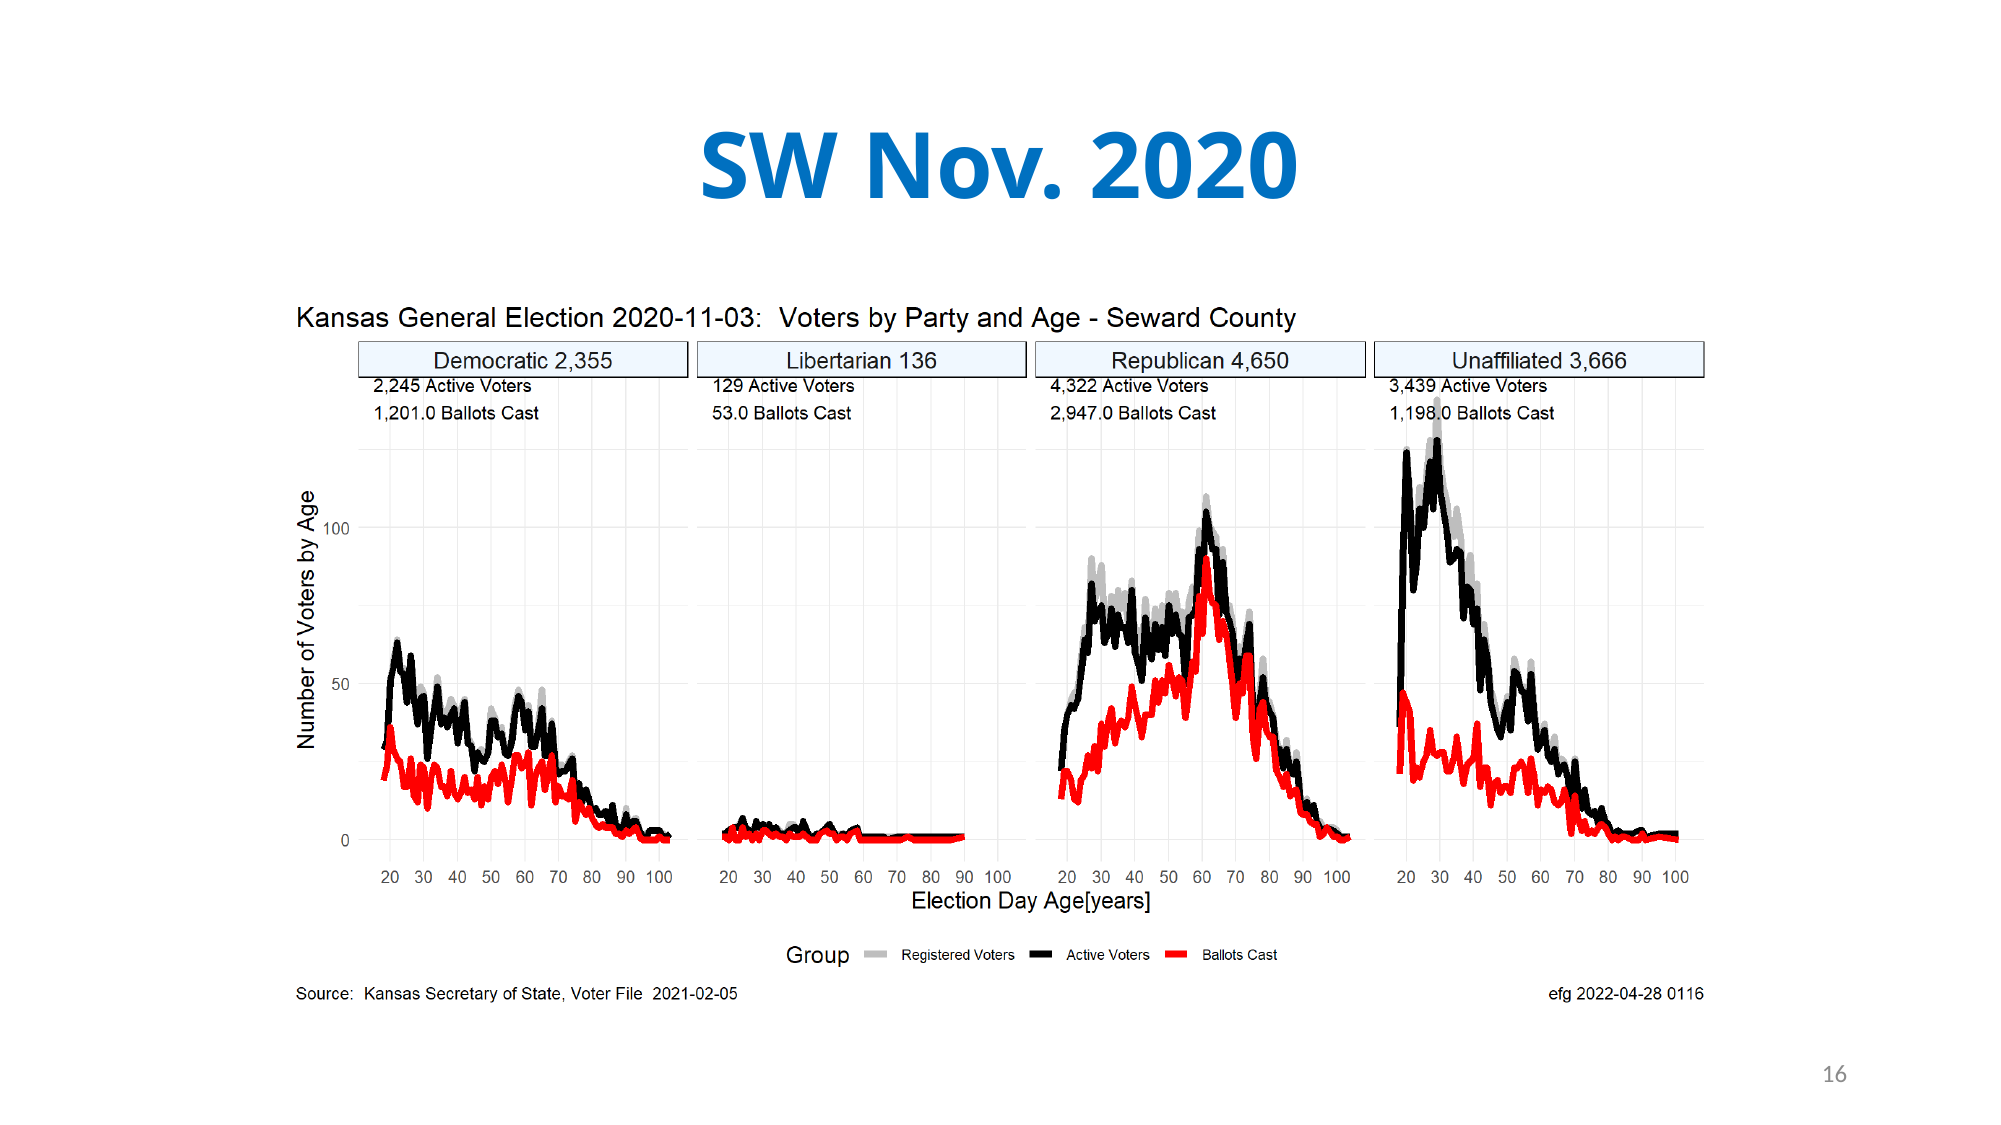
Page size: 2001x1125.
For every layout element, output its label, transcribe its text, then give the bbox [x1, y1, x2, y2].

slide_number ‹#› [1412, 1042, 1863, 1103]
picture [287, 297, 1713, 1011]
title SW Nov. 2020 [137, 59, 1863, 278]
